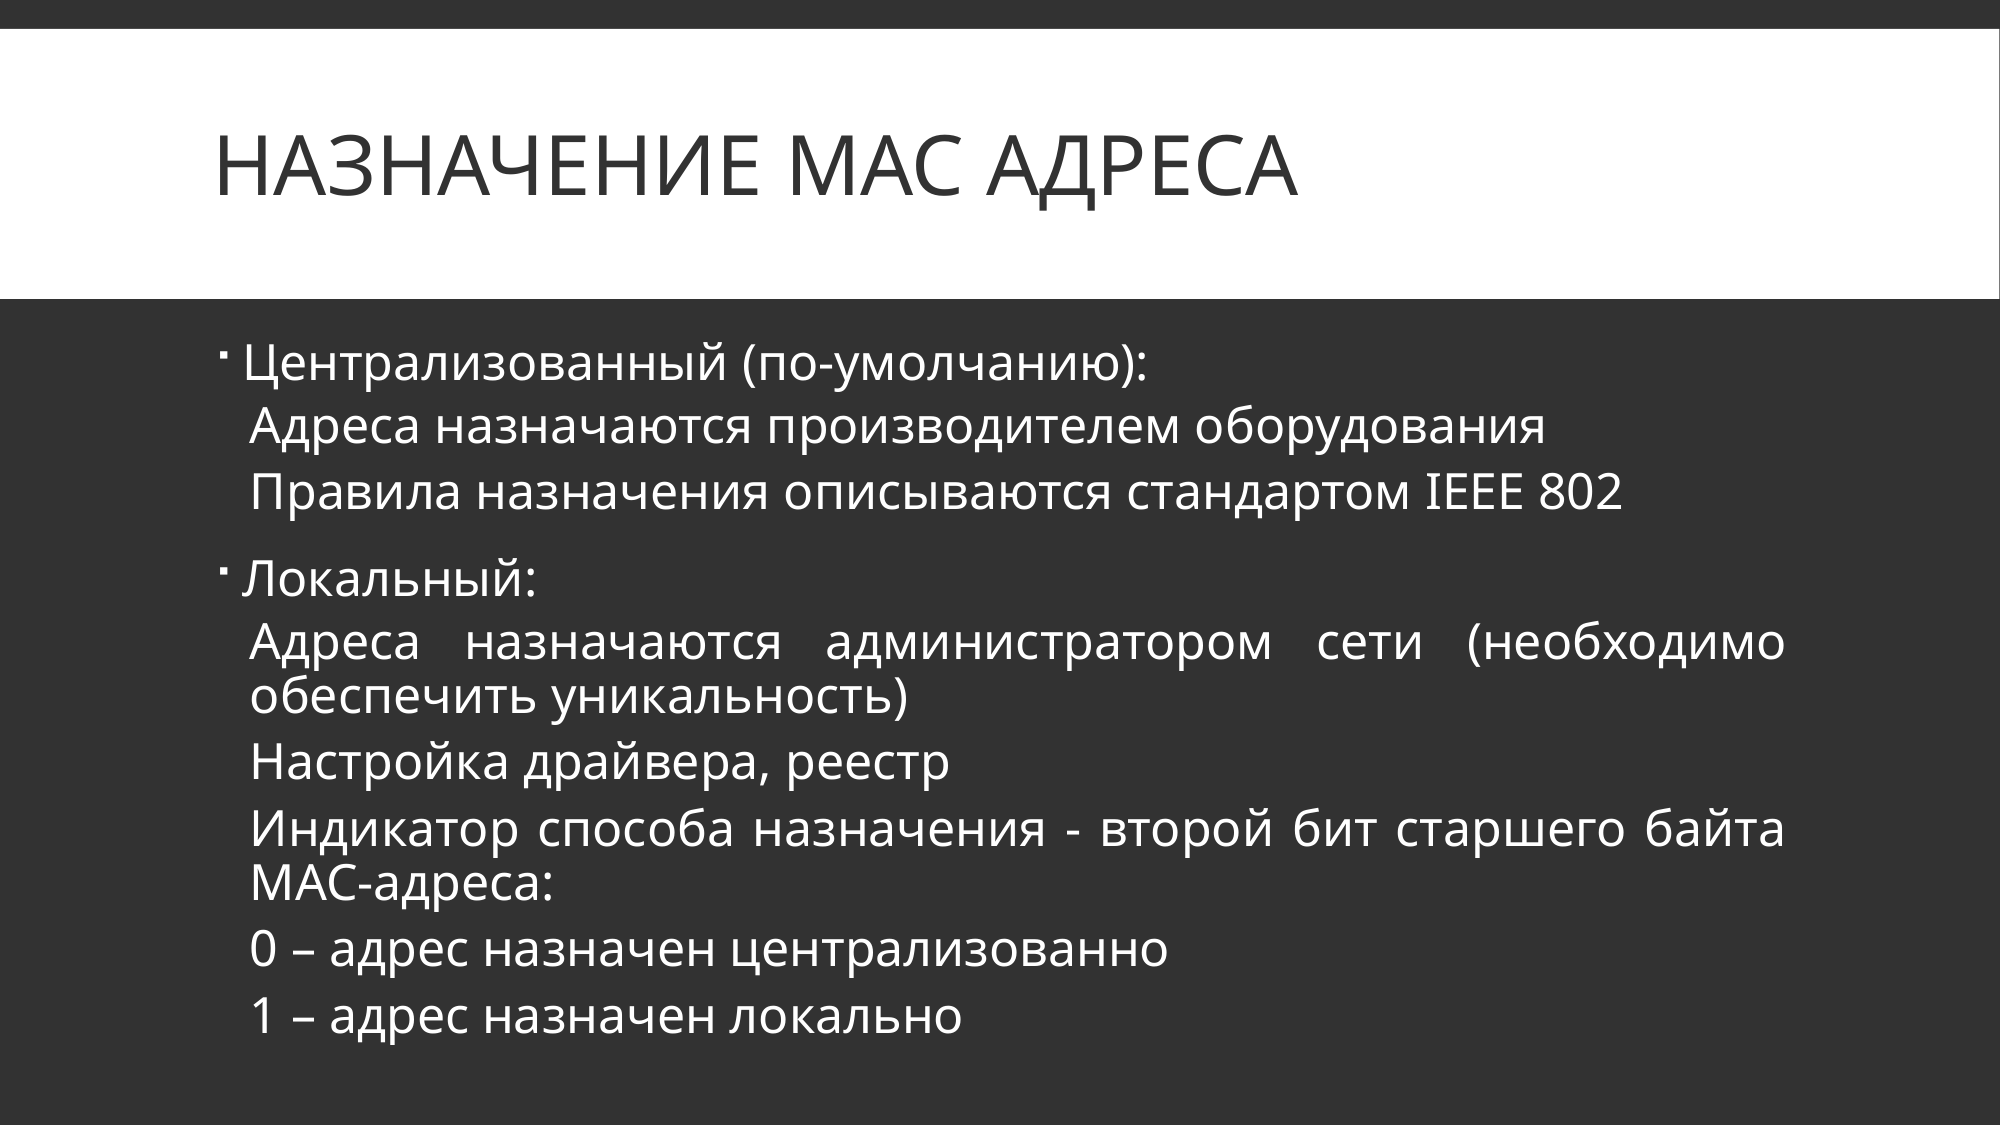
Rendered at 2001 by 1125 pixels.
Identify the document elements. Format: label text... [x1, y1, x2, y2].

title Назначение MAC адреса [197, 46, 1803, 295]
list Централизованный (по-умолчанию): Адреса назначаются производителем оборудования Правила назначения описываются стандартом IEEE 802 Локальный: Адреса назначаются администратором сети (необходимо обеспечить уникальность) Настройка драйвера, реестр Индикатор способа назначения - второй бит старшего байта MAC-адреса: 0 – адрес назначен централизованно 1 – адрес назначен локально [197, 329, 1803, 1020]
